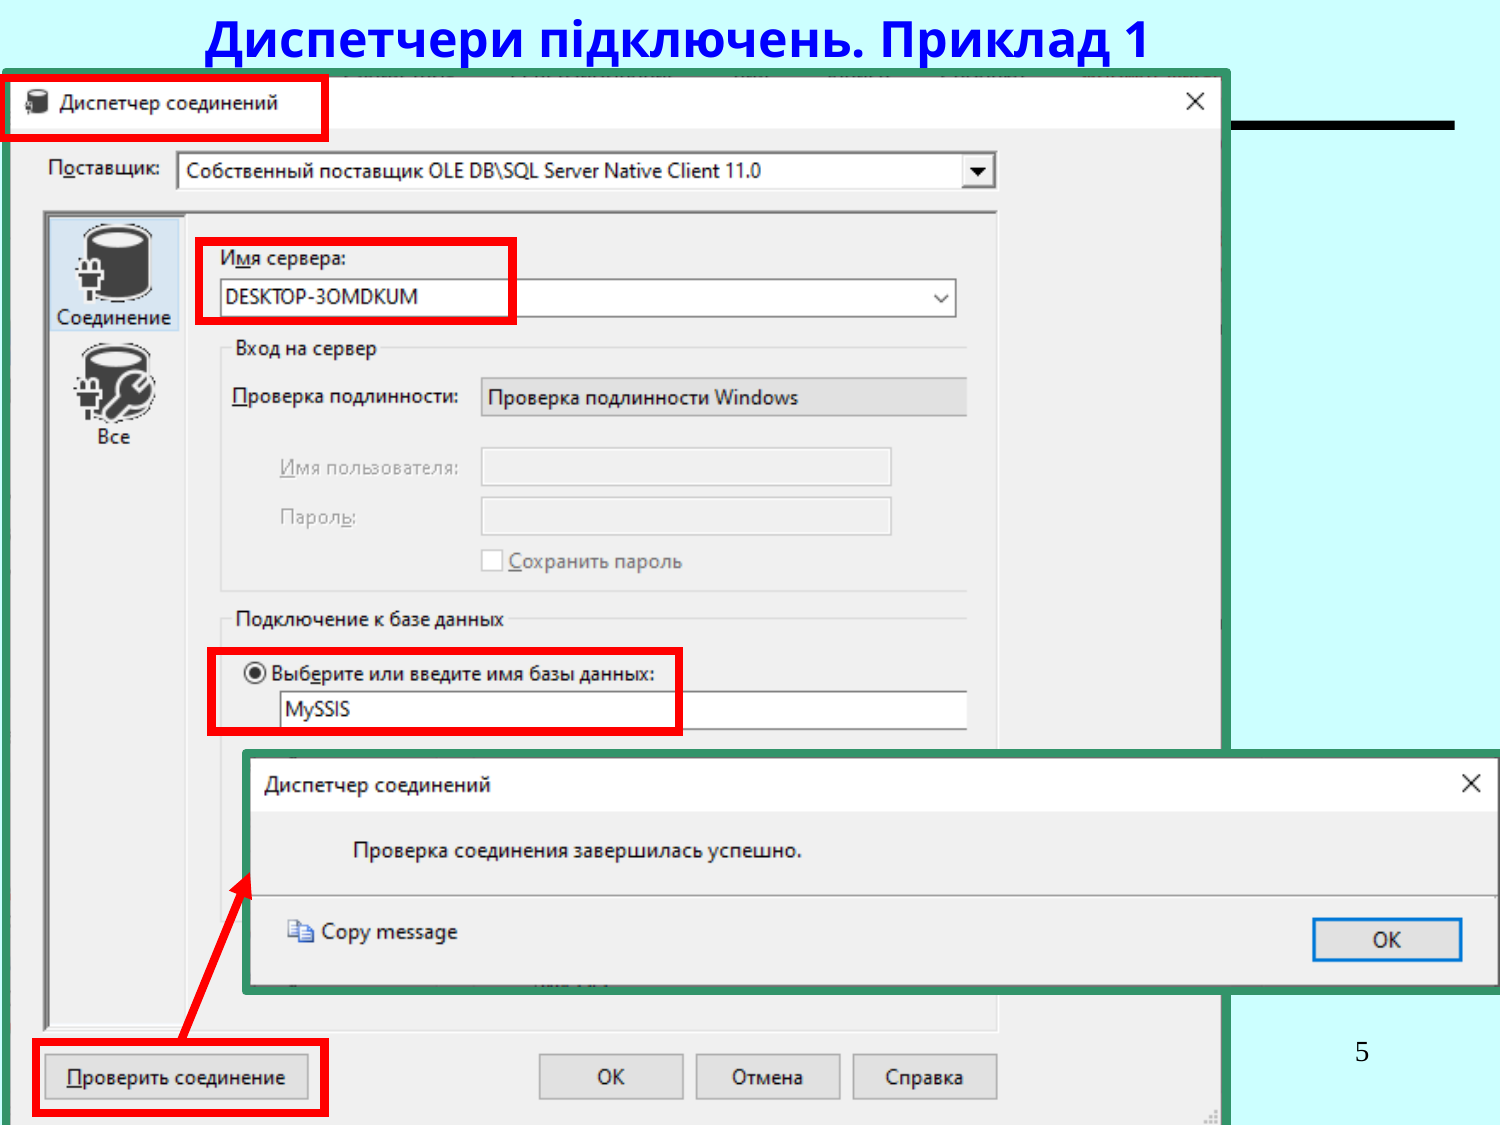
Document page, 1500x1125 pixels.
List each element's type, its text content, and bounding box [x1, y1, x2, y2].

picture [9, 75, 1500, 1125]
text_box Диспетчери підключень. Приклад 1 [6, 0, 1353, 82]
slide_number 5 [1231, 1025, 1385, 1097]
text_box [1, 77, 9, 138]
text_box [180, 872, 250, 1043]
text_box [62, 24, 1223, 68]
